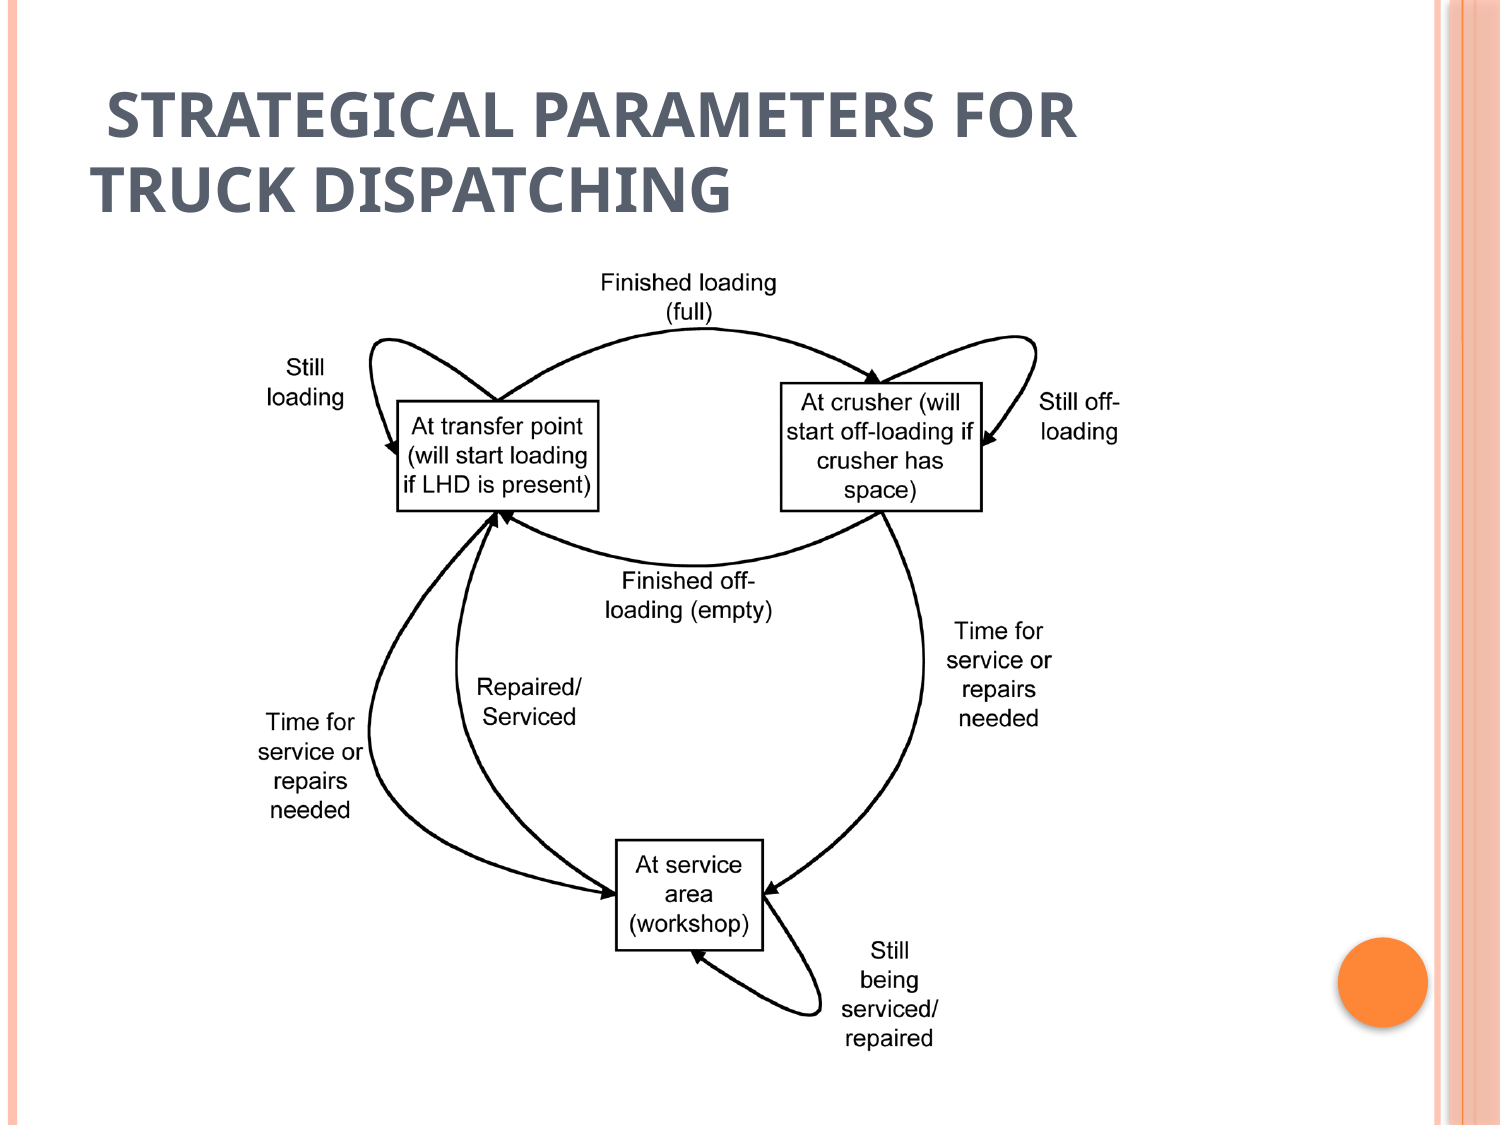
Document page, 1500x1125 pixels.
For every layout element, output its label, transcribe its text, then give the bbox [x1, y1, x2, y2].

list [245, 261, 1129, 1063]
title strategical parameters for truck dispatching [75, 45, 1300, 233]
